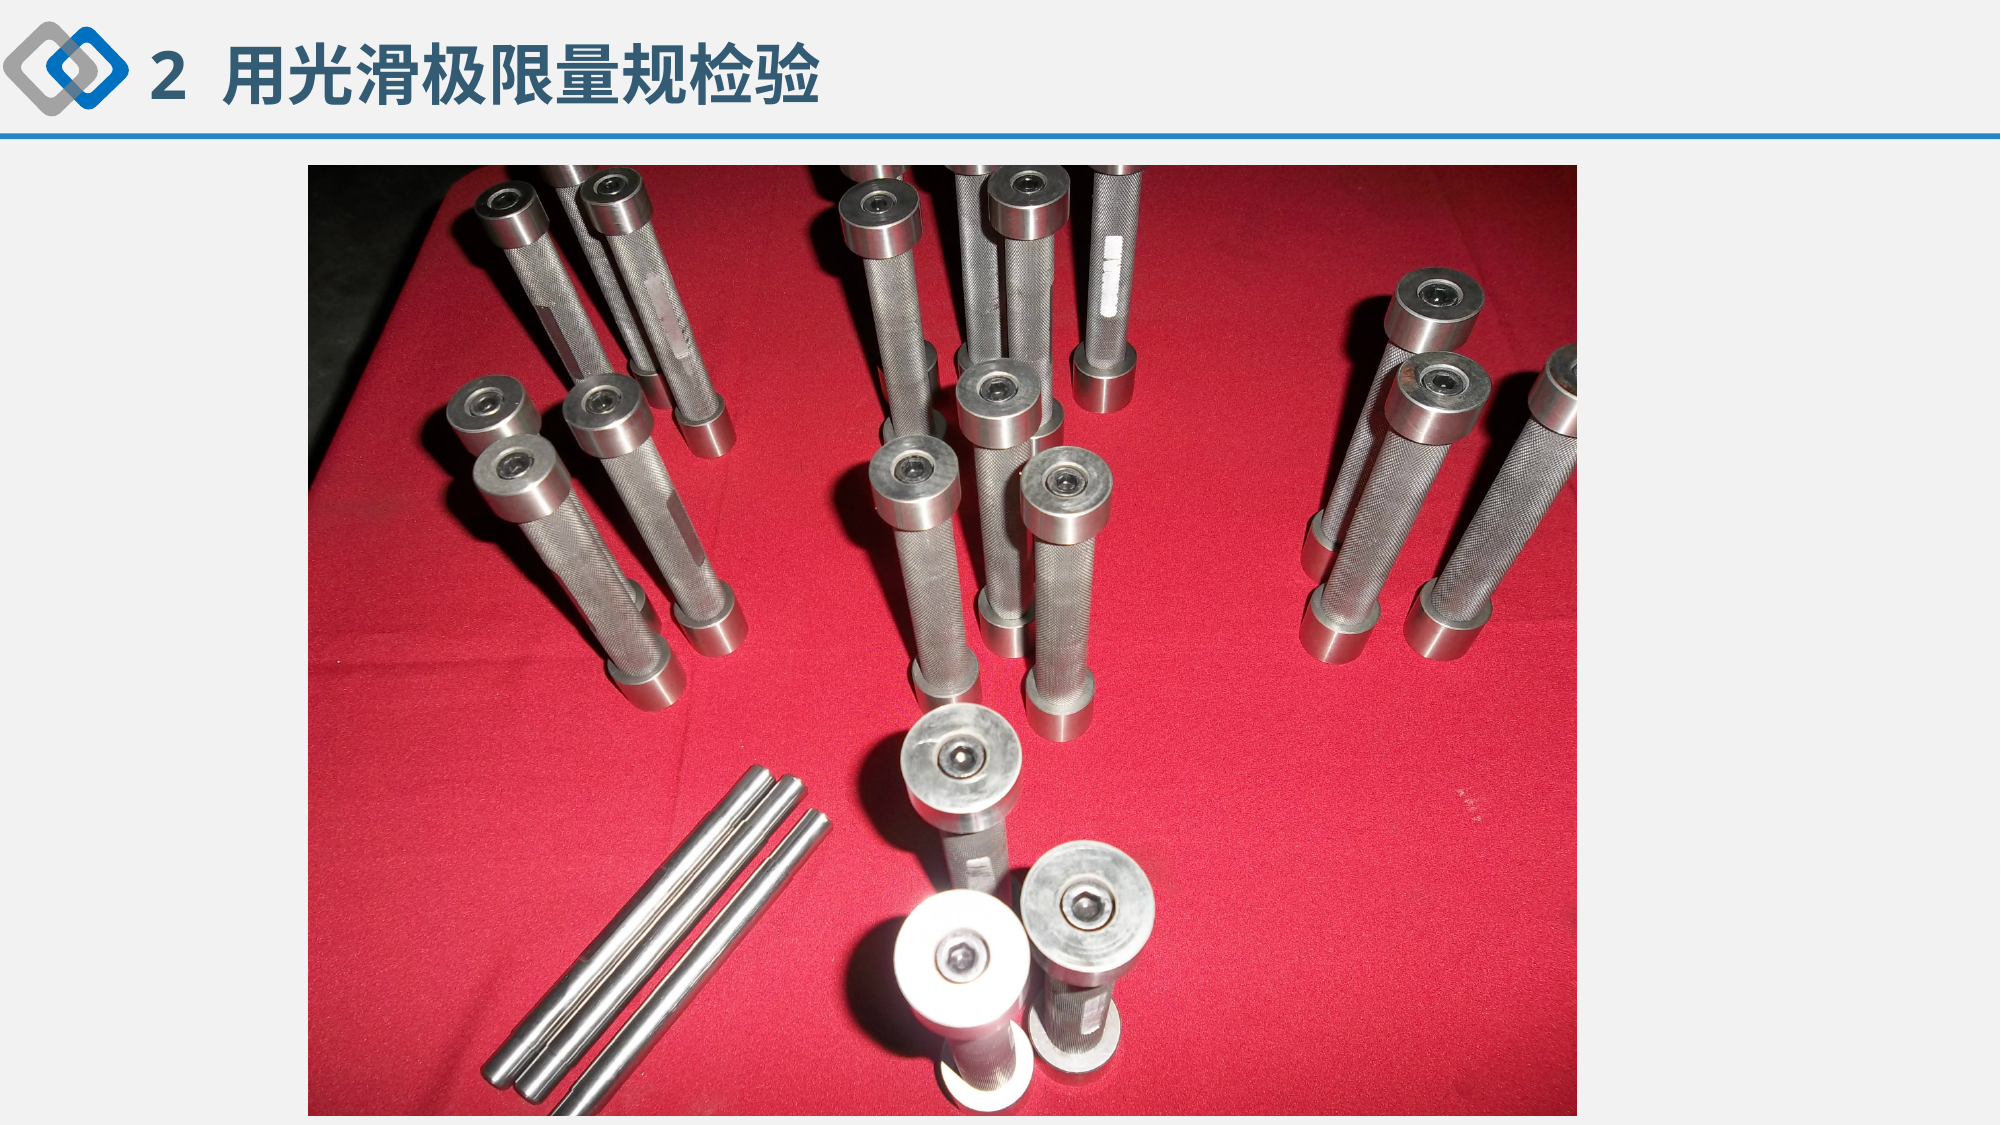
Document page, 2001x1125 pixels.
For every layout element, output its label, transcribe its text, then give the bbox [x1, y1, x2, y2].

text_box 2 用光滑极限量规检验 [134, 17, 945, 128]
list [308, 164, 1577, 1117]
